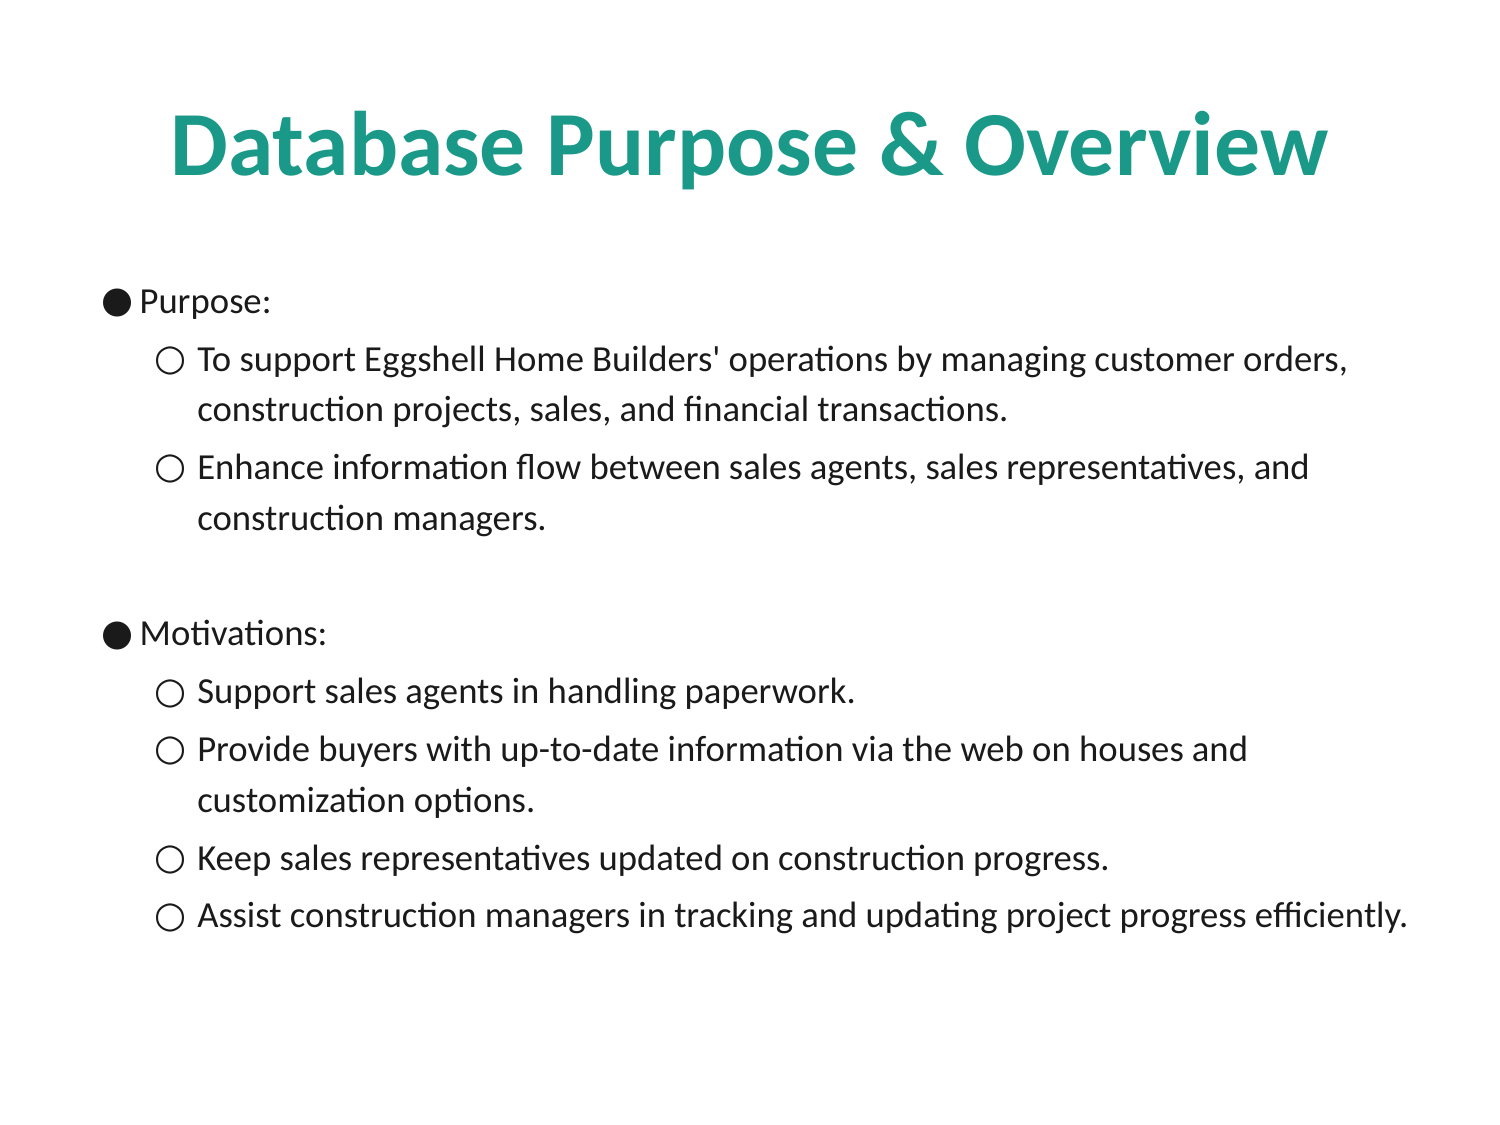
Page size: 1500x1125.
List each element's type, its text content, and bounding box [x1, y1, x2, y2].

list Purpose: To support Eggshell Home Builders' operations by managing customer orders, construction projects, sales, and financial transactions. Enhance information flow between sales agents, sales representatives, and construction managers. Motivations: Support sales agents in handling paperwork. Provide buyers with up-to-date information via the web on houses and customization options. Keep sales representatives updated on construction progress. Assist construction managers in tracking and updating project progress efficiently. [75, 262, 1425, 1005]
title Database Purpose & Overview [75, 45, 1425, 233]
